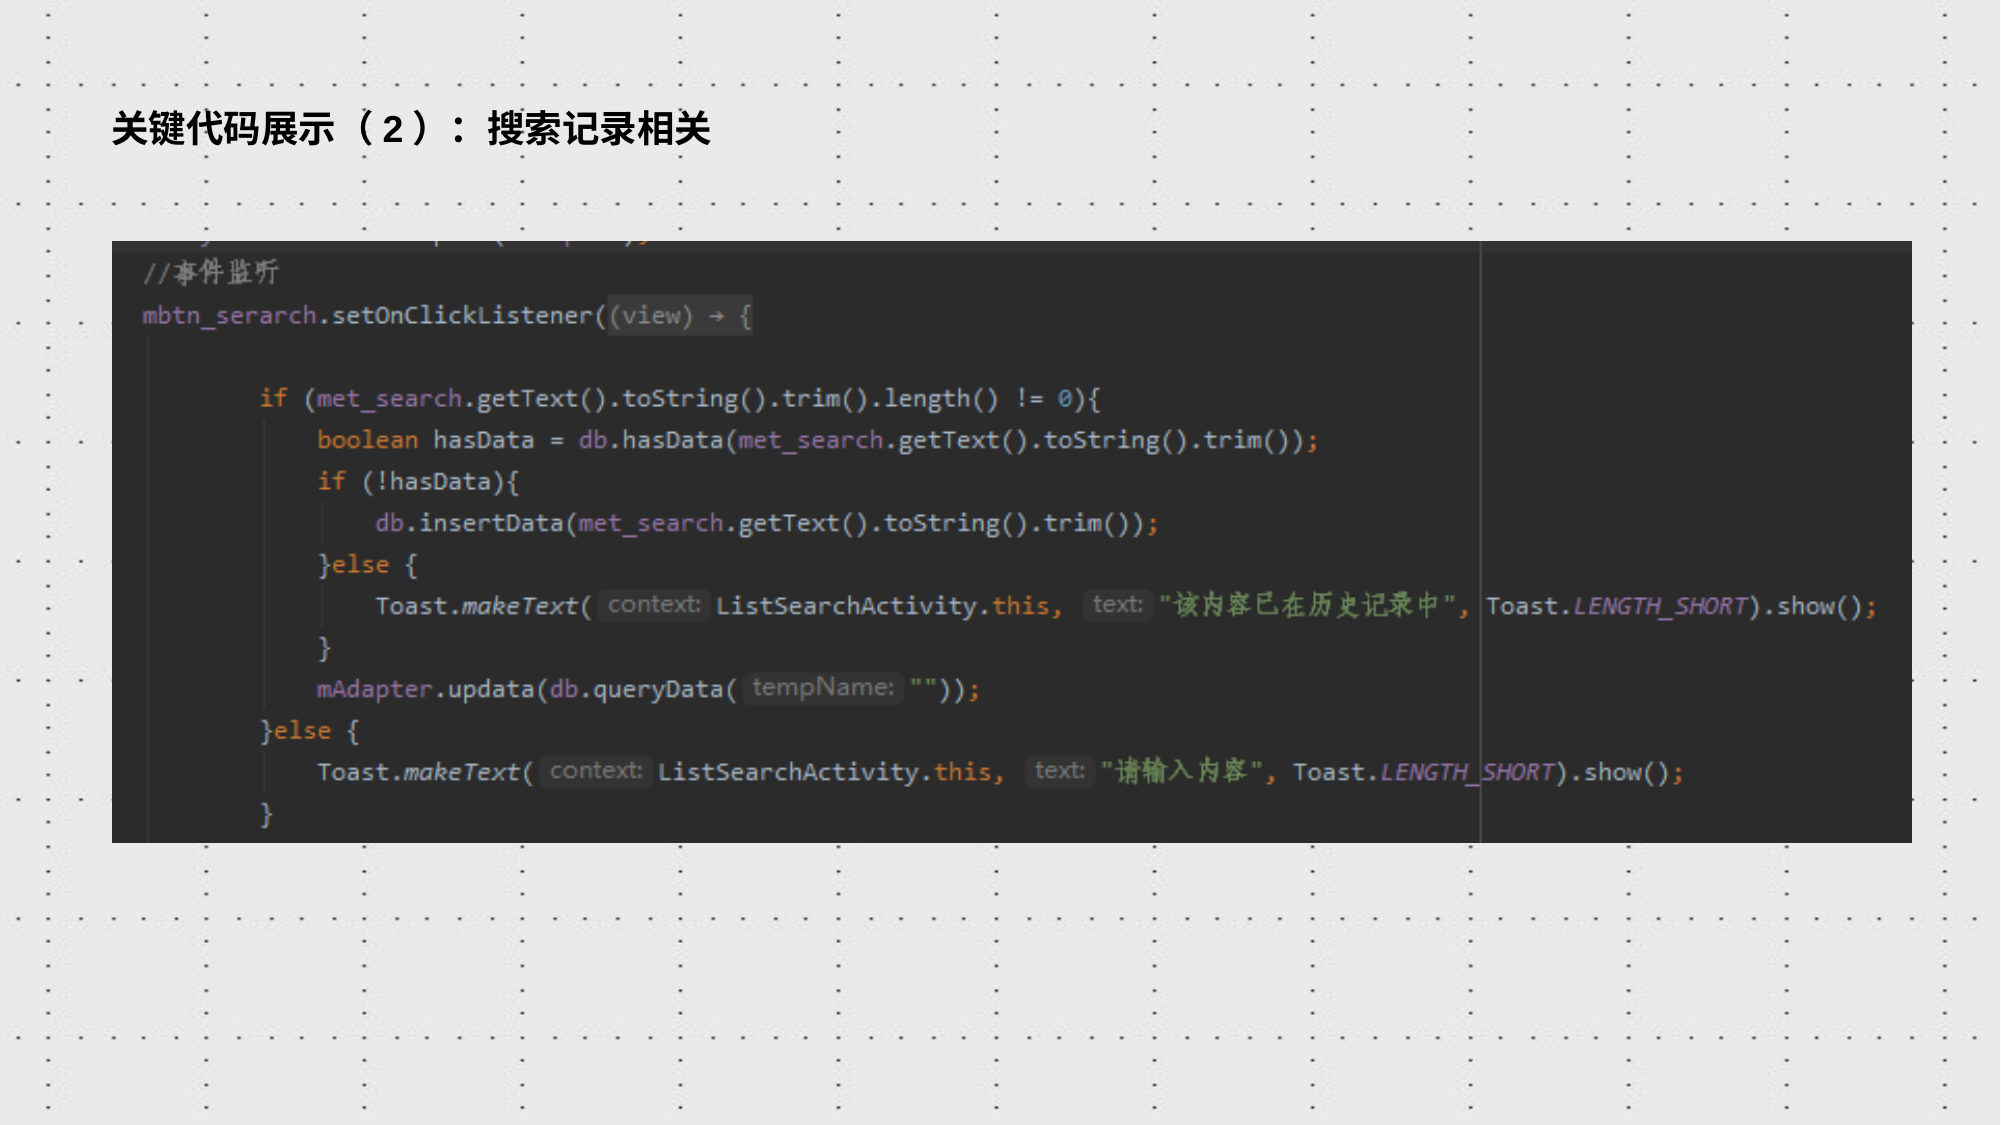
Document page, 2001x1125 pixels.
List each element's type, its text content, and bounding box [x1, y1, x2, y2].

text_box 关键代码展示（2）：搜索记录相关 [96, 97, 727, 202]
picture [0, 0, 2001, 1125]
